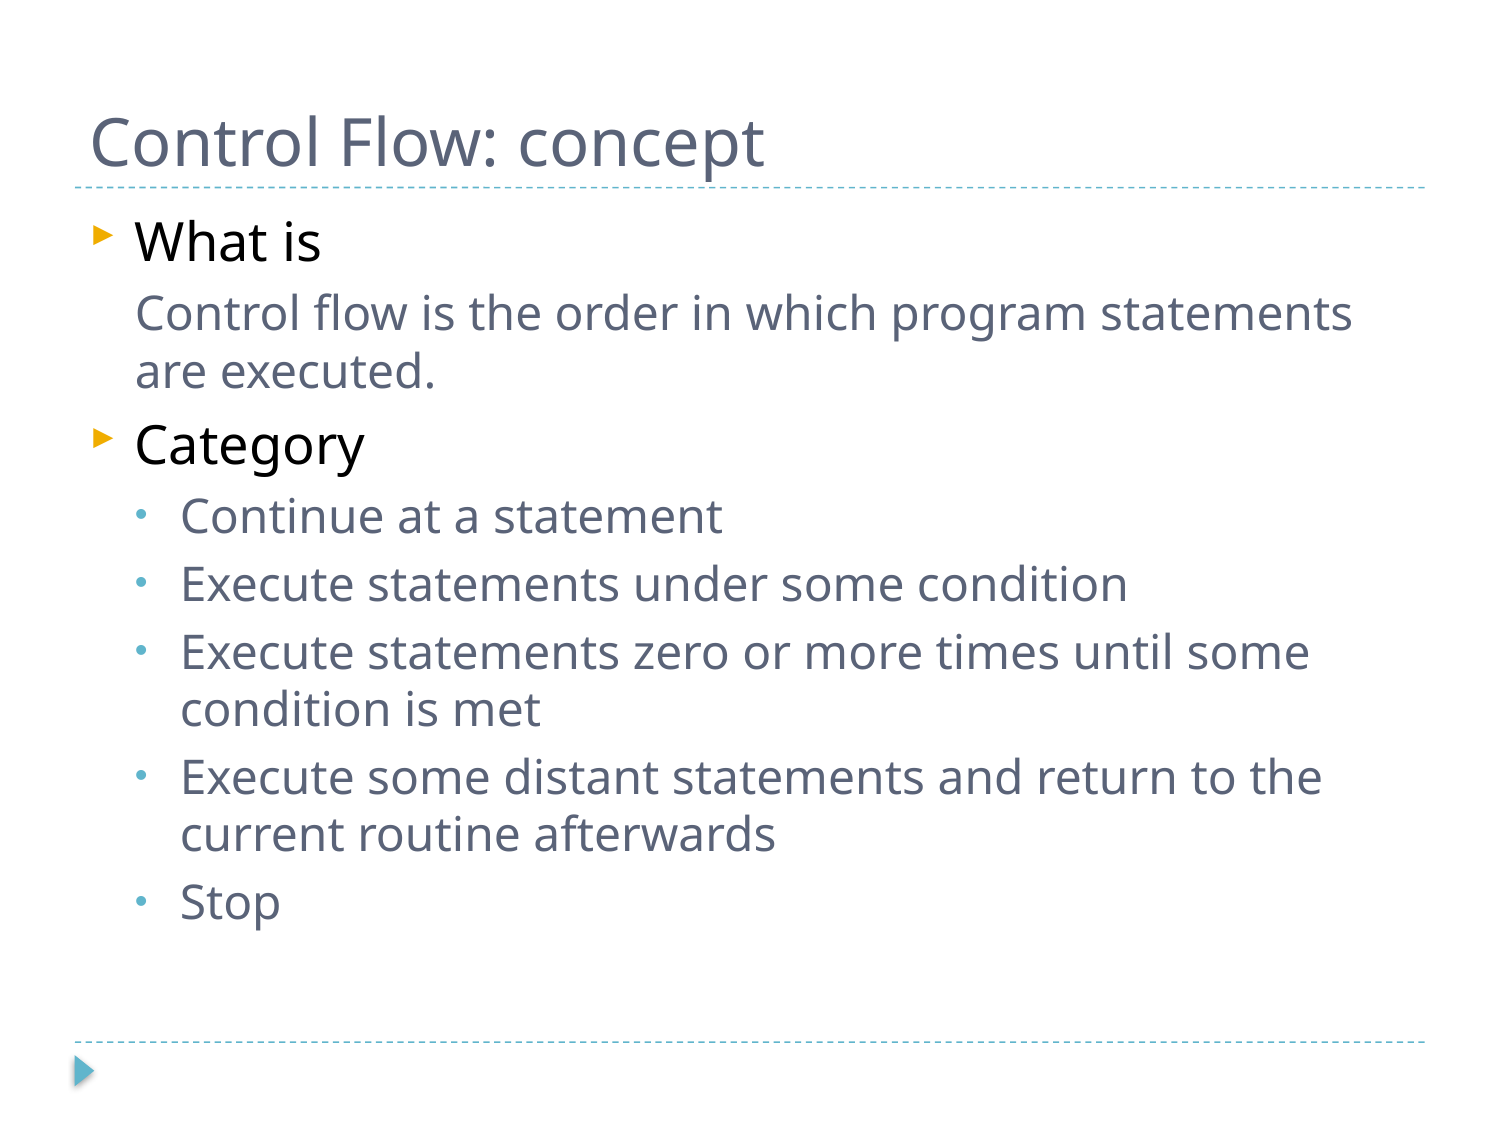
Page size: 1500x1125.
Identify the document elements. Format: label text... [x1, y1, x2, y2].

title Control Flow: concept [75, 24, 1425, 188]
list What is Control flow is the order in which program statements are executed. Category Continue at a statement Execute statements under some condition Execute statements zero or more times until some condition is met Execute some distant statements and return to the current routine afterwards Stop [75, 200, 1425, 1010]
